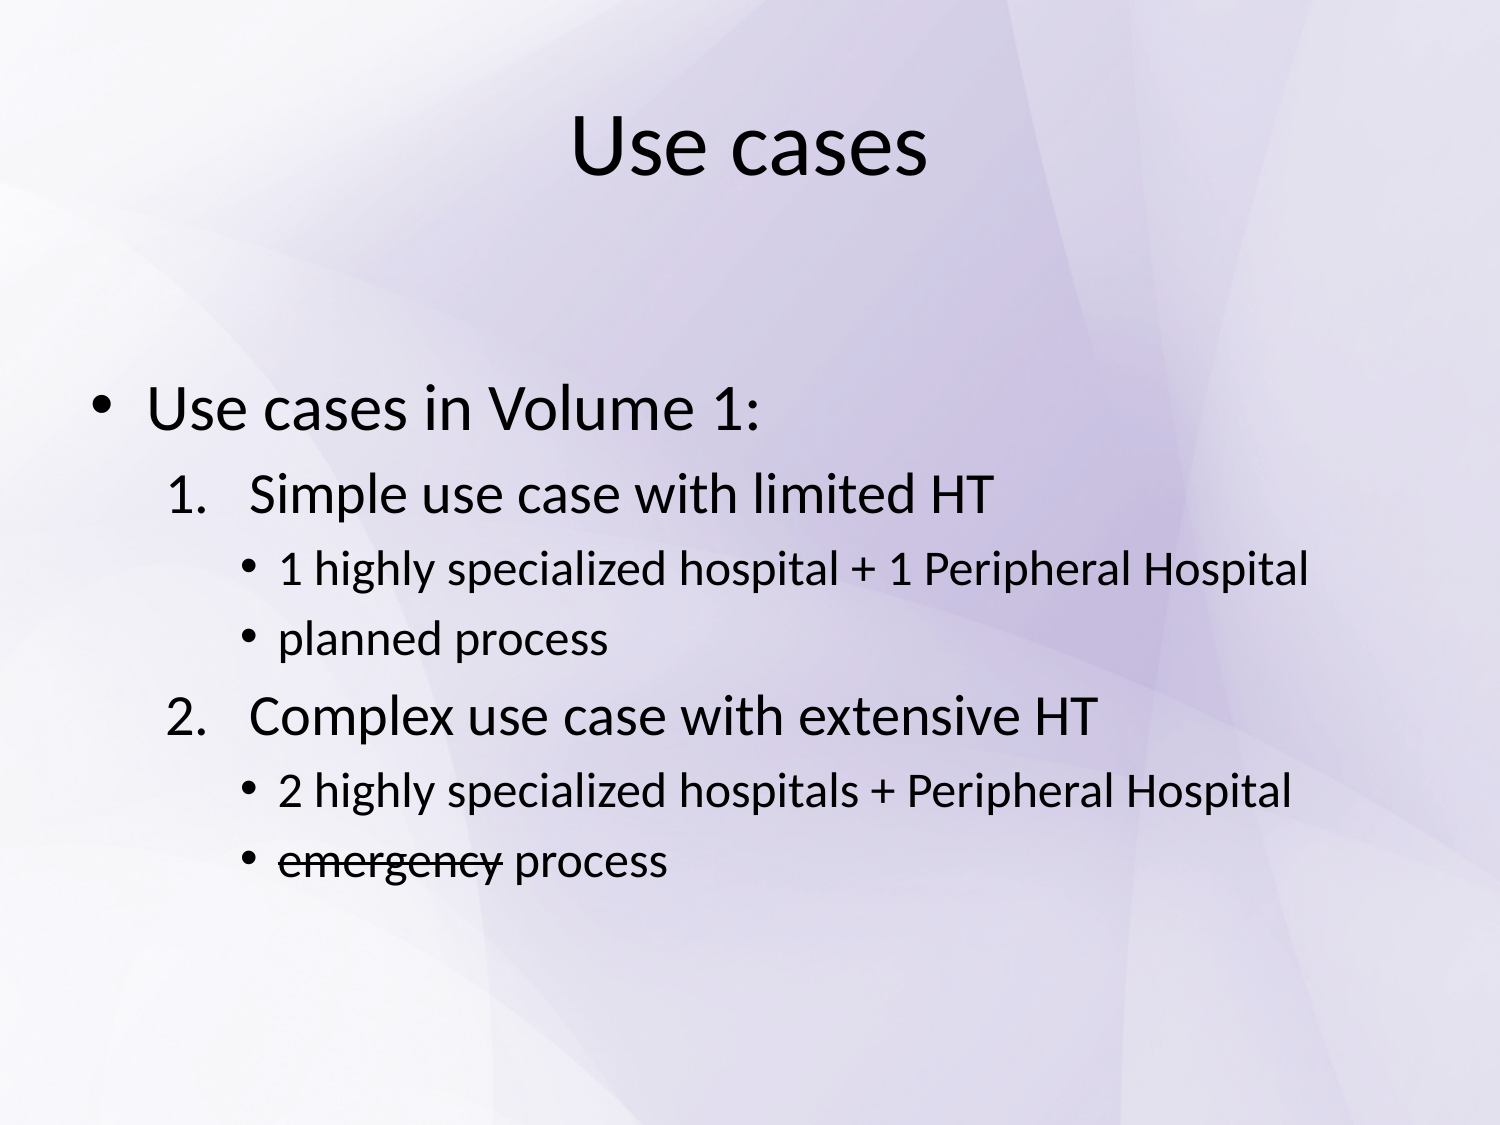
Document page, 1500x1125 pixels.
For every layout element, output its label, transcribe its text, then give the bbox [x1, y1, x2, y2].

list Use cases in Volume 1: Simple use case with limited HT 1 highly specialized hospital + 1 Peripheral Hospital planned process Complex use case with extensive HT 2 highly specialized hospitals + Peripheral Hospital emergency process [75, 356, 1425, 1099]
title Use cases [75, 45, 1425, 233]
